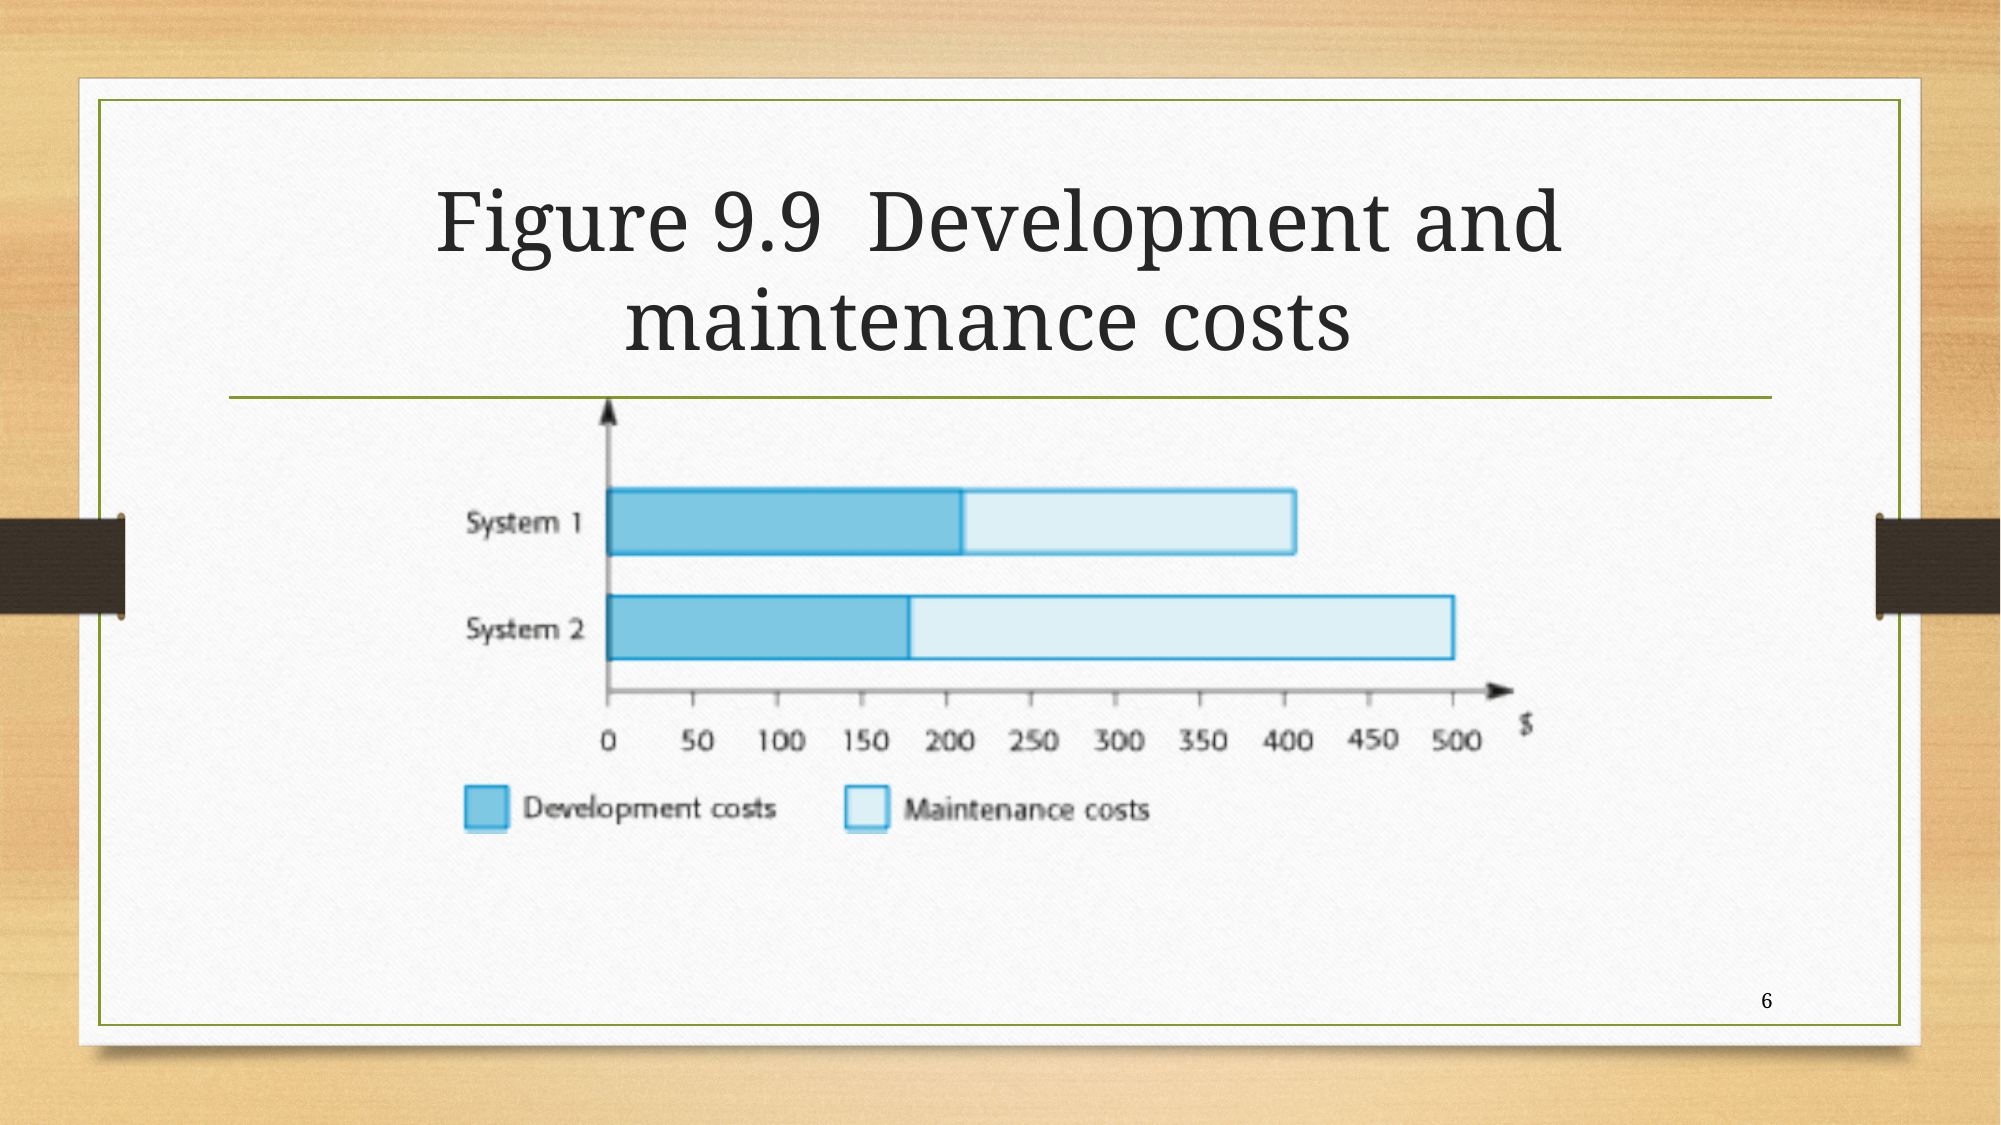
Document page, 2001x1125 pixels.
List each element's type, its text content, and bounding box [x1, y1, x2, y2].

picture [0, 0, 2001, 1125]
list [461, 316, 1542, 911]
title Figure 9.9 Development and maintenance costs [212, 161, 1788, 375]
slide_number 6 [1698, 979, 1788, 1025]
